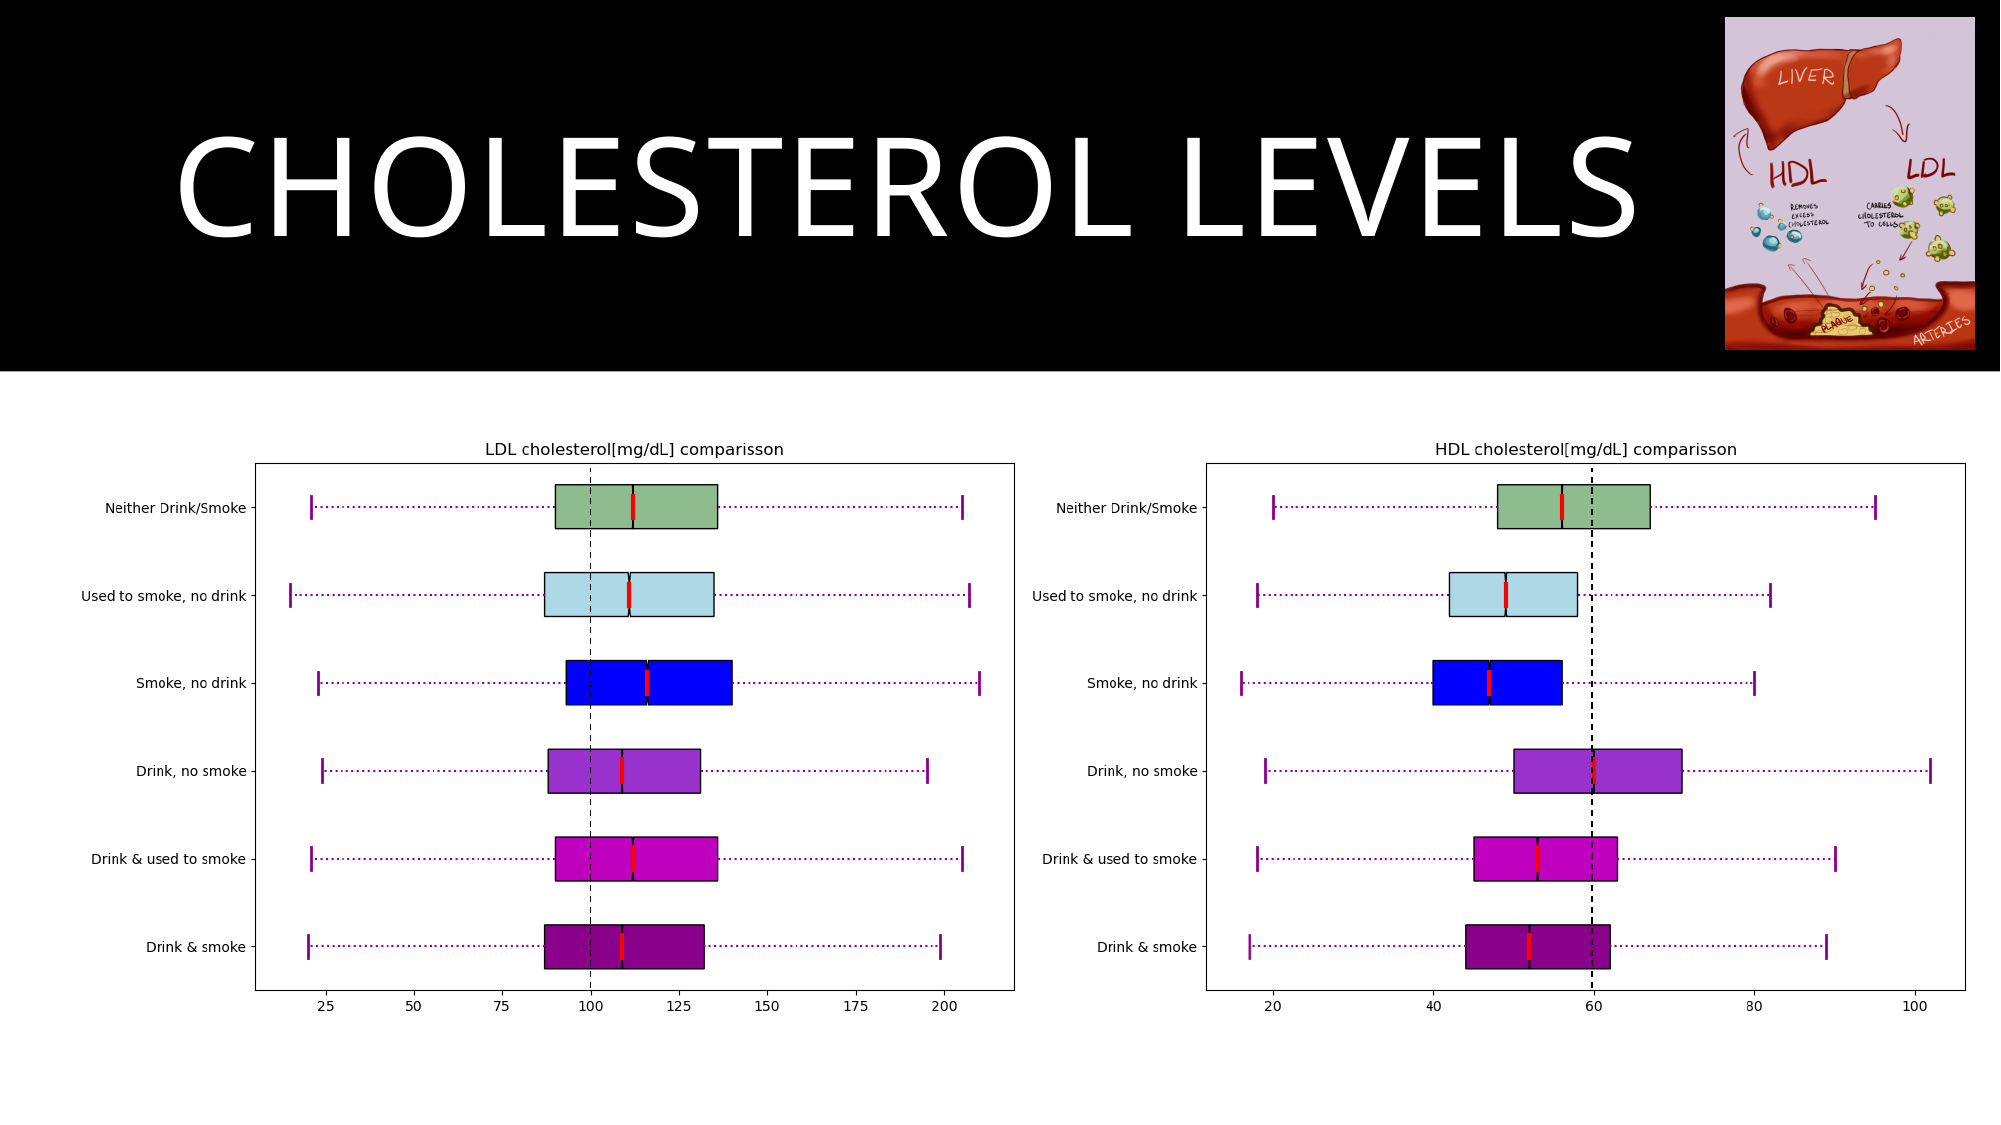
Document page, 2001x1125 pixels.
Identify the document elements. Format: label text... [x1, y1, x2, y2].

picture [1724, 17, 1975, 350]
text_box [1022, 433, 1974, 1023]
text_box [71, 433, 1022, 1023]
title Cholesterol levels [157, 52, 1724, 332]
